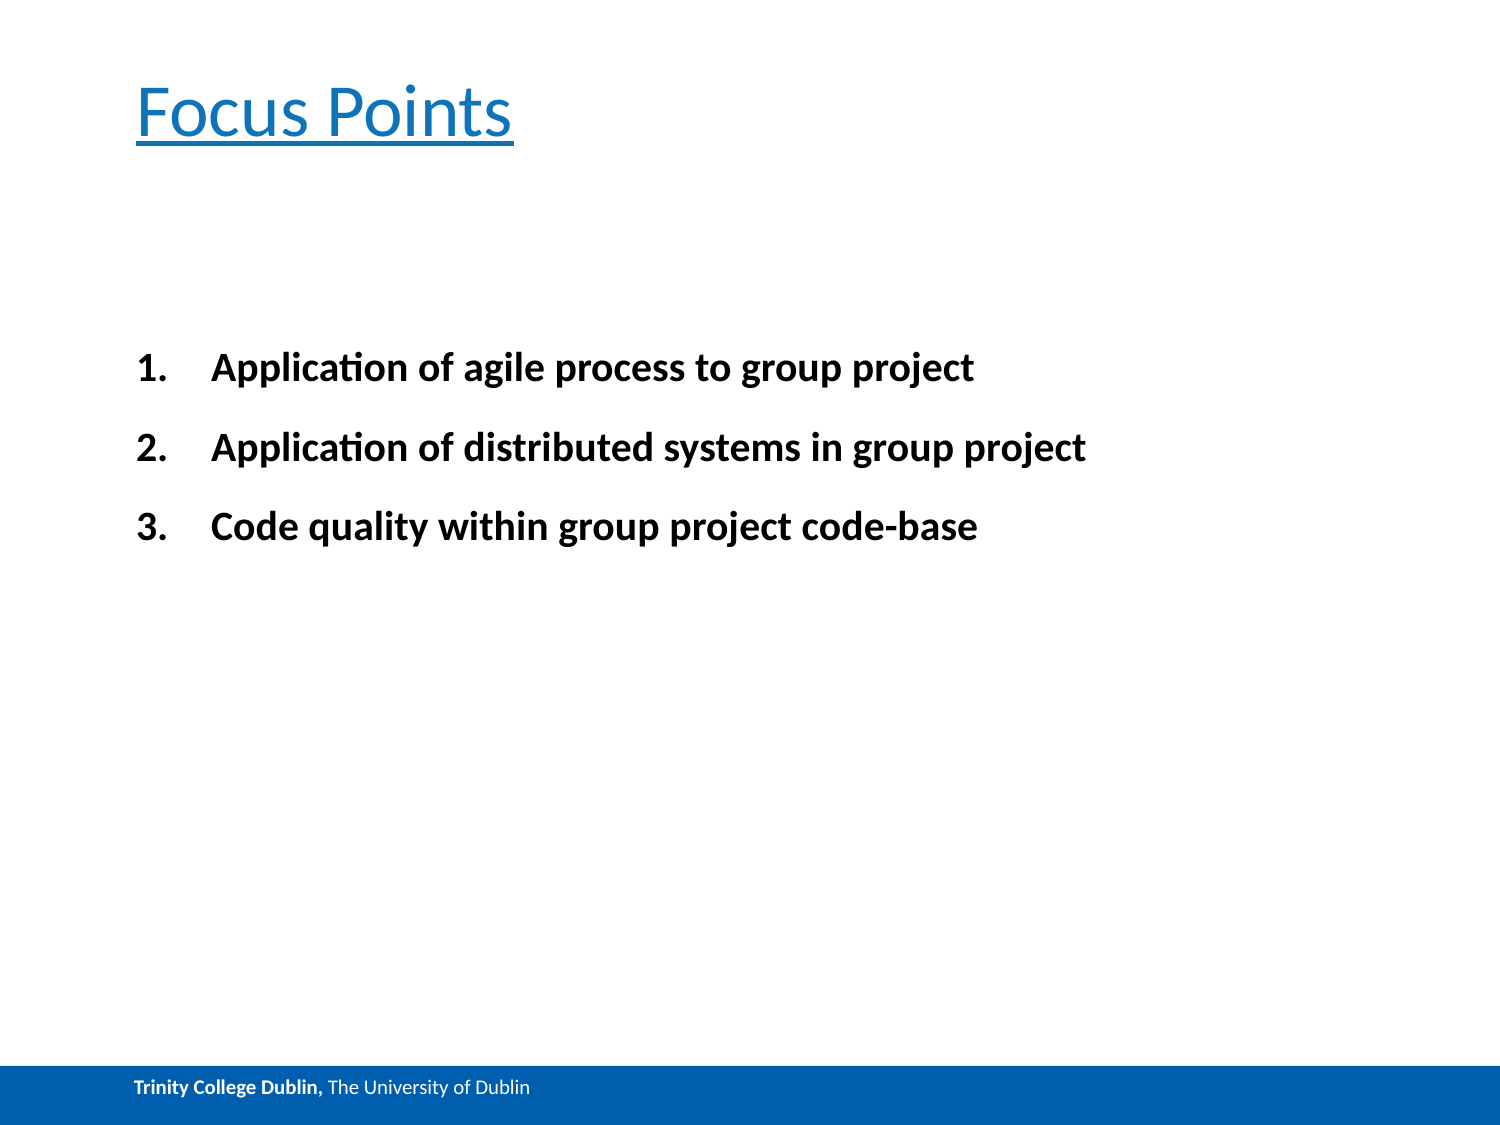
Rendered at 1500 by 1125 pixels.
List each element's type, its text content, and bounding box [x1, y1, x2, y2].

list Application of agile process to group project Application of distributed systems in group project Code quality within group project code-base [135, 339, 1367, 972]
title Focus Points [135, 59, 1367, 152]
